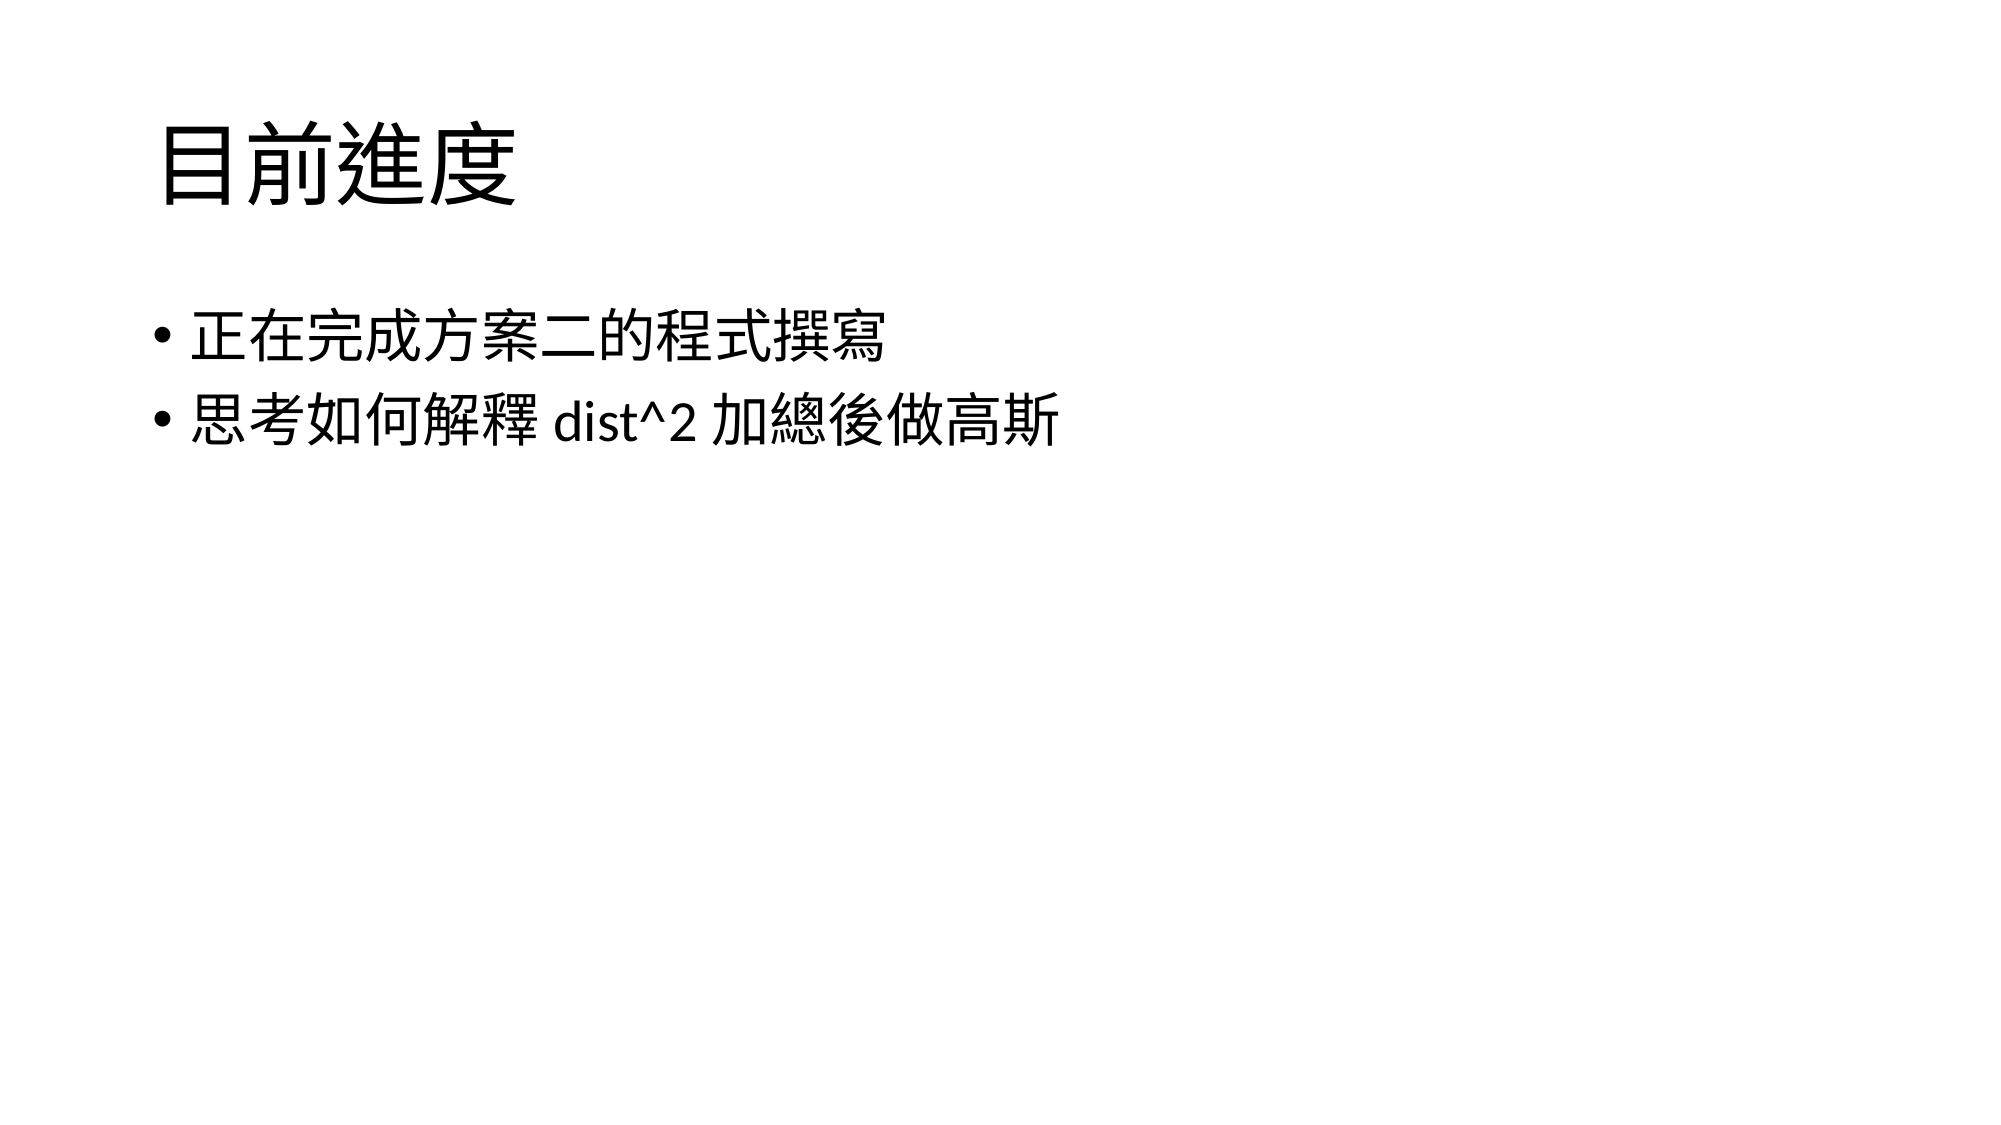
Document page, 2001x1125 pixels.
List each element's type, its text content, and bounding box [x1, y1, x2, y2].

title 目前進度 [137, 59, 1863, 278]
list 正在完成方案二的程式撰寫 思考如何解釋dist^2加總後做高斯 [137, 299, 1863, 1014]
